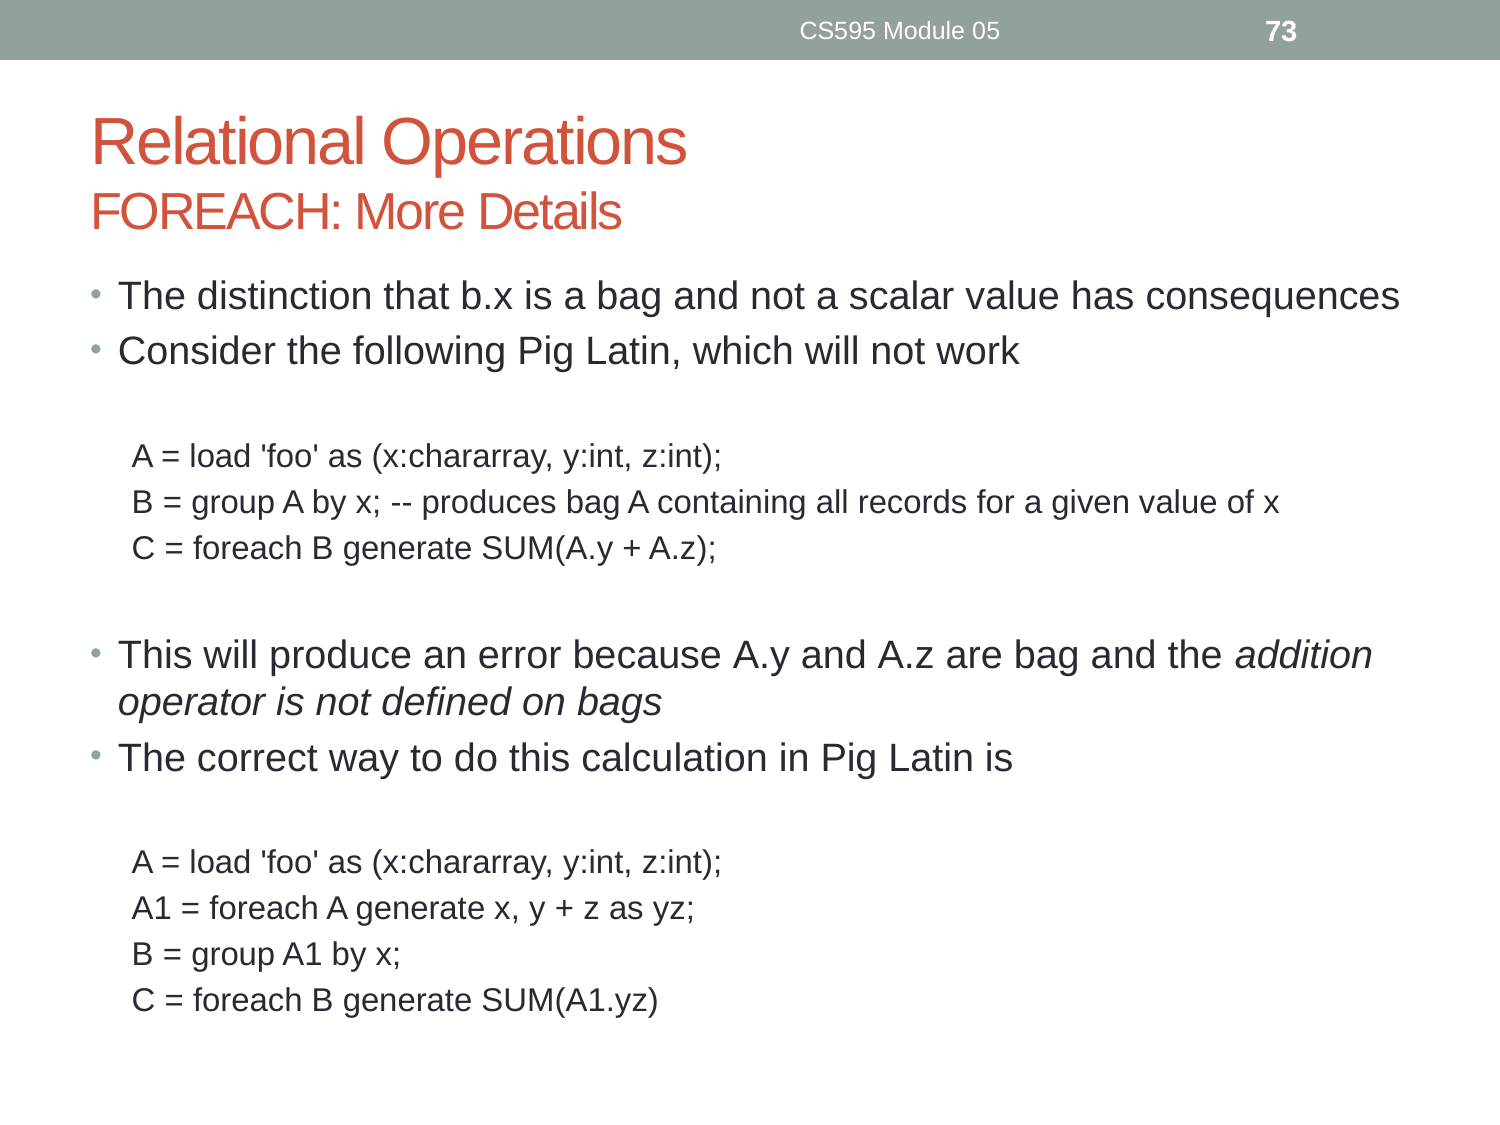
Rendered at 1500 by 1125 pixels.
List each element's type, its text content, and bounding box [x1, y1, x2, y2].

title Relational Operations FOREACH: More Details [75, 87, 1425, 250]
slide_number 73 [1250, 3, 1425, 57]
footer CS595 Module 05 [562, 3, 1238, 57]
list The distinction that b.x is a bag and not a scalar value has consequences Consider the following Pig Latin, which will not work A = load 'foo' as (x:chararray, y:int, z:int); B = group A by x; -- produces bag A containing all records for a given value of x C = foreach B generate SUM(A.y + A.z); This will produce an error because A.y and A.z are bag and the addition operator is not defined on bags The correct way to do this calculation in Pig Latin is A = load 'foo' as (x:chararray, y:int, z:int); A1 = foreach A generate x, y + z as yz; B = group A1 by x; C = foreach B generate SUM(A1.yz) [75, 262, 1425, 1063]
